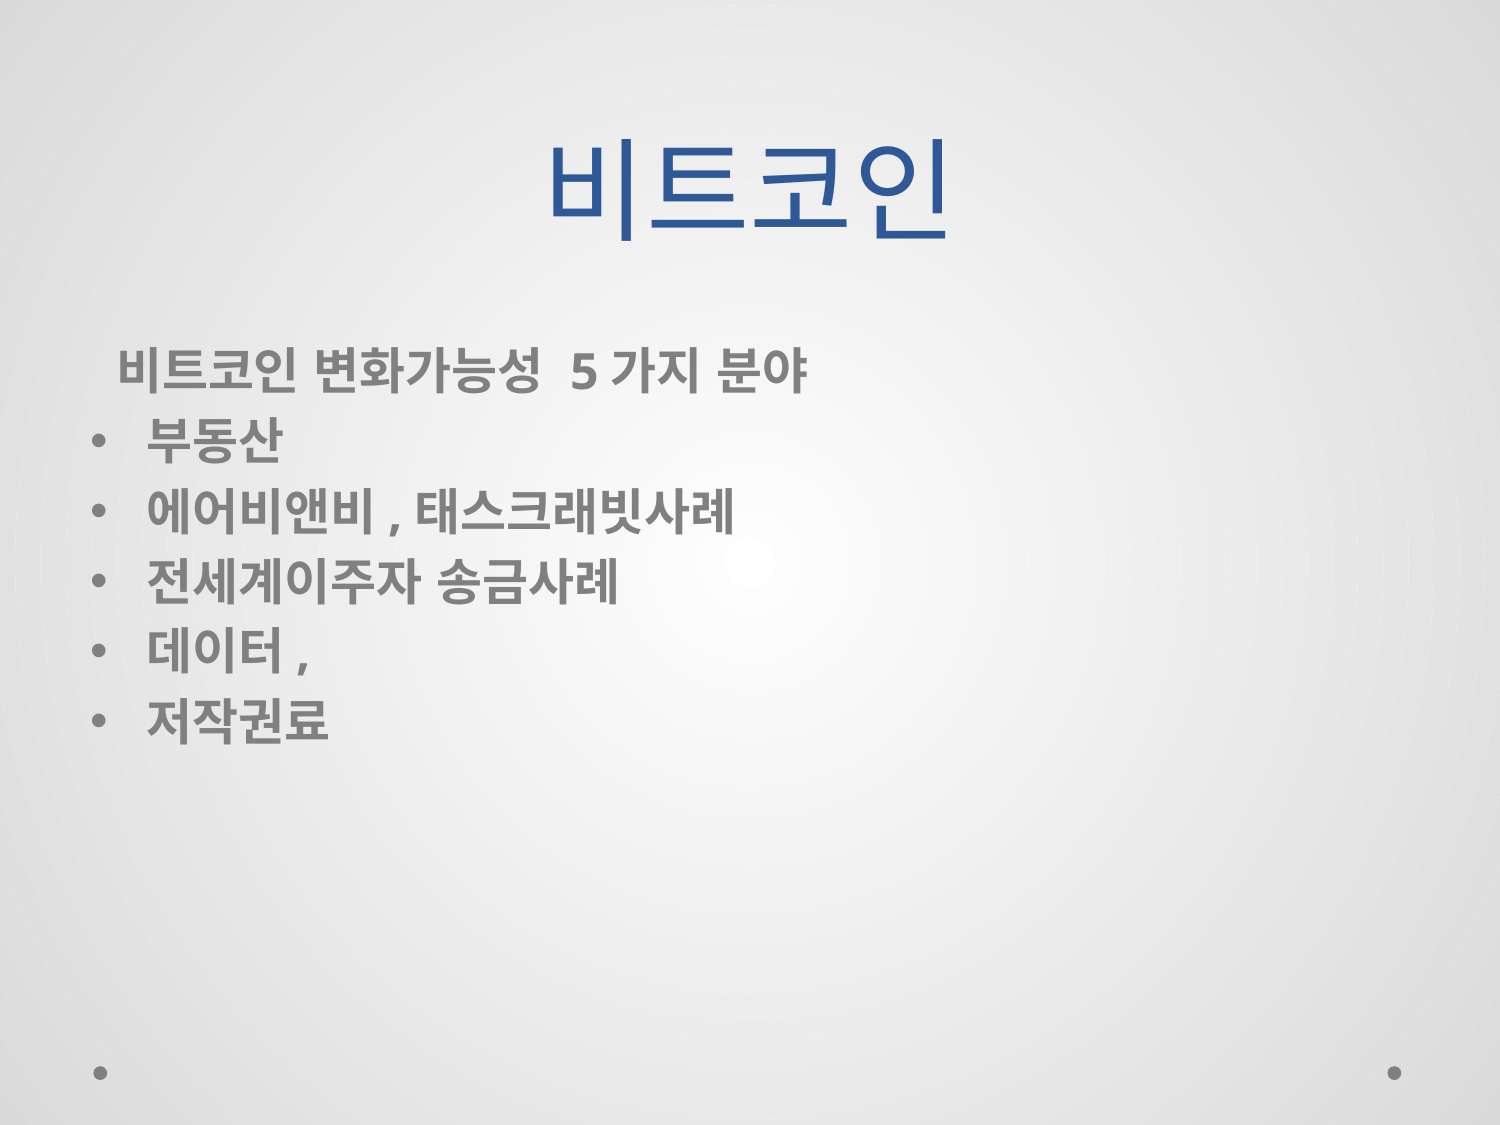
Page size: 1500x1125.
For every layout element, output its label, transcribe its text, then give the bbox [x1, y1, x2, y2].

list 비트코인 변화가능성 5가지 분야 부동산 에어비앤비,태스크래빗사례 전세계이주자 송금사례 데이터, 저작권료 [75, 262, 1425, 1005]
title 비트코인 [75, 0, 1425, 262]
